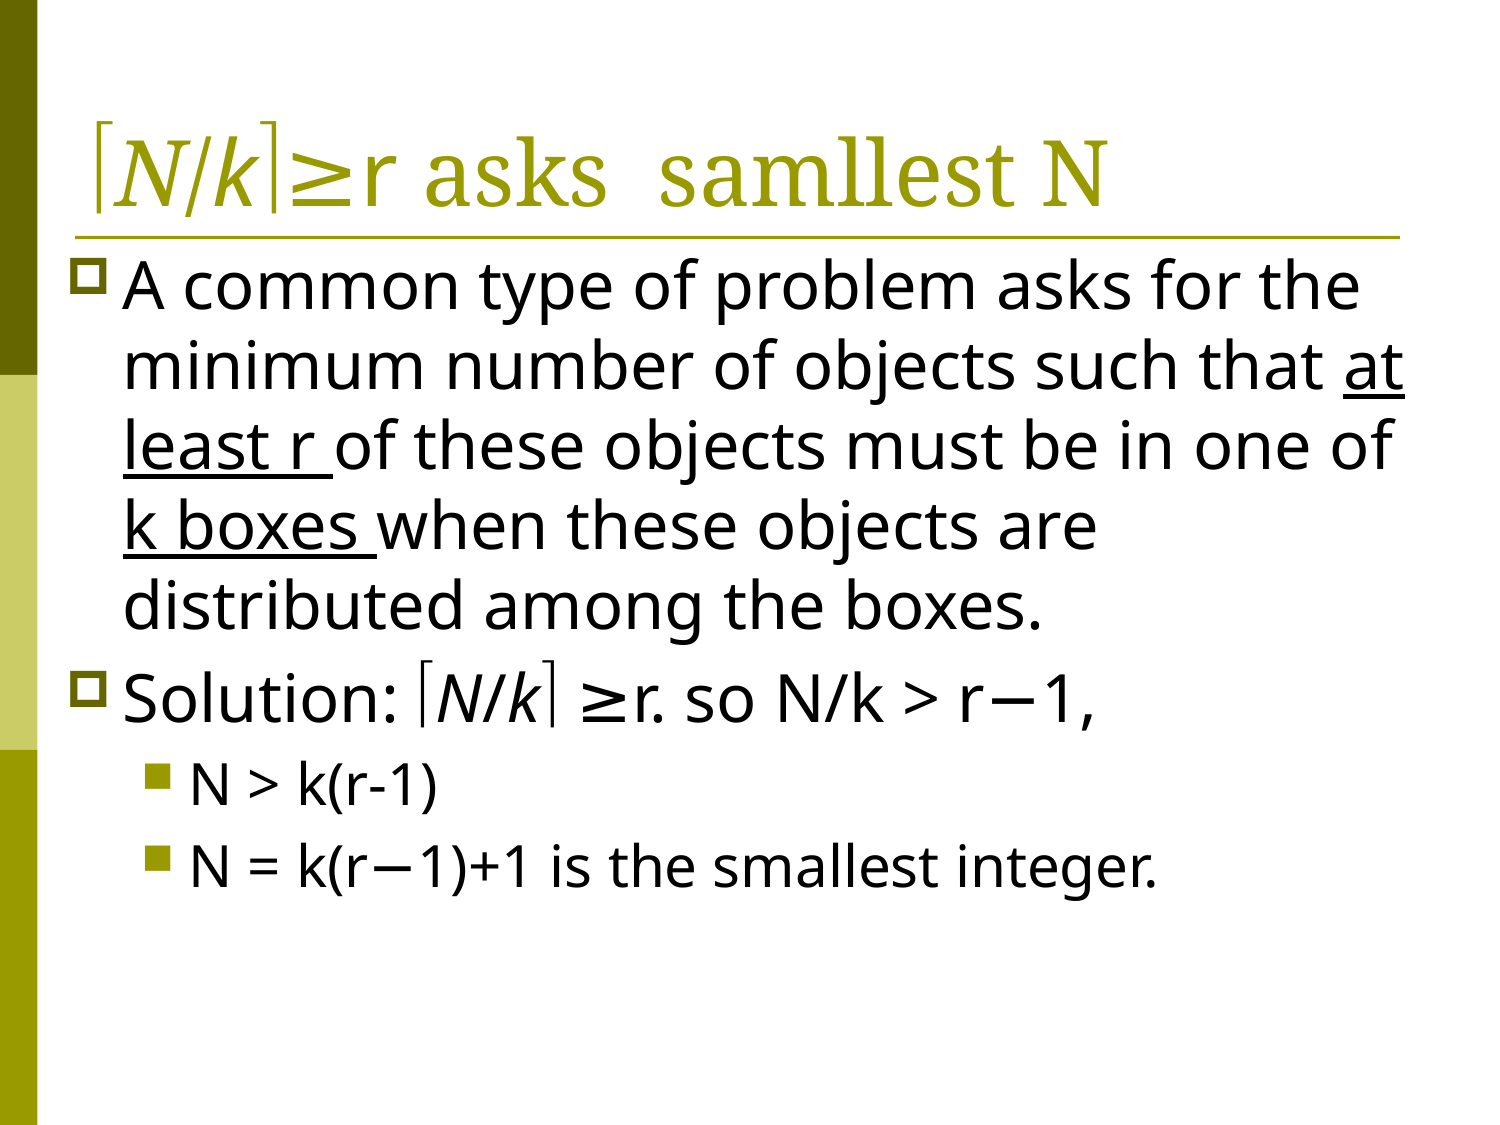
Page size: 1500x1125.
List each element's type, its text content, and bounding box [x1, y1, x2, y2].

title N/k≥r asks samllest N [75, 45, 1425, 233]
list A common type of problem asks for the minimum number of objects such that at least r of these objects must be in one of k boxes when these objects are distributed among the boxes. Solution: N/k ≥r. so N/k > r−1, N > k(r-1) N = k(r−1)+1 is the smallest integer. [51, 235, 1449, 1080]
